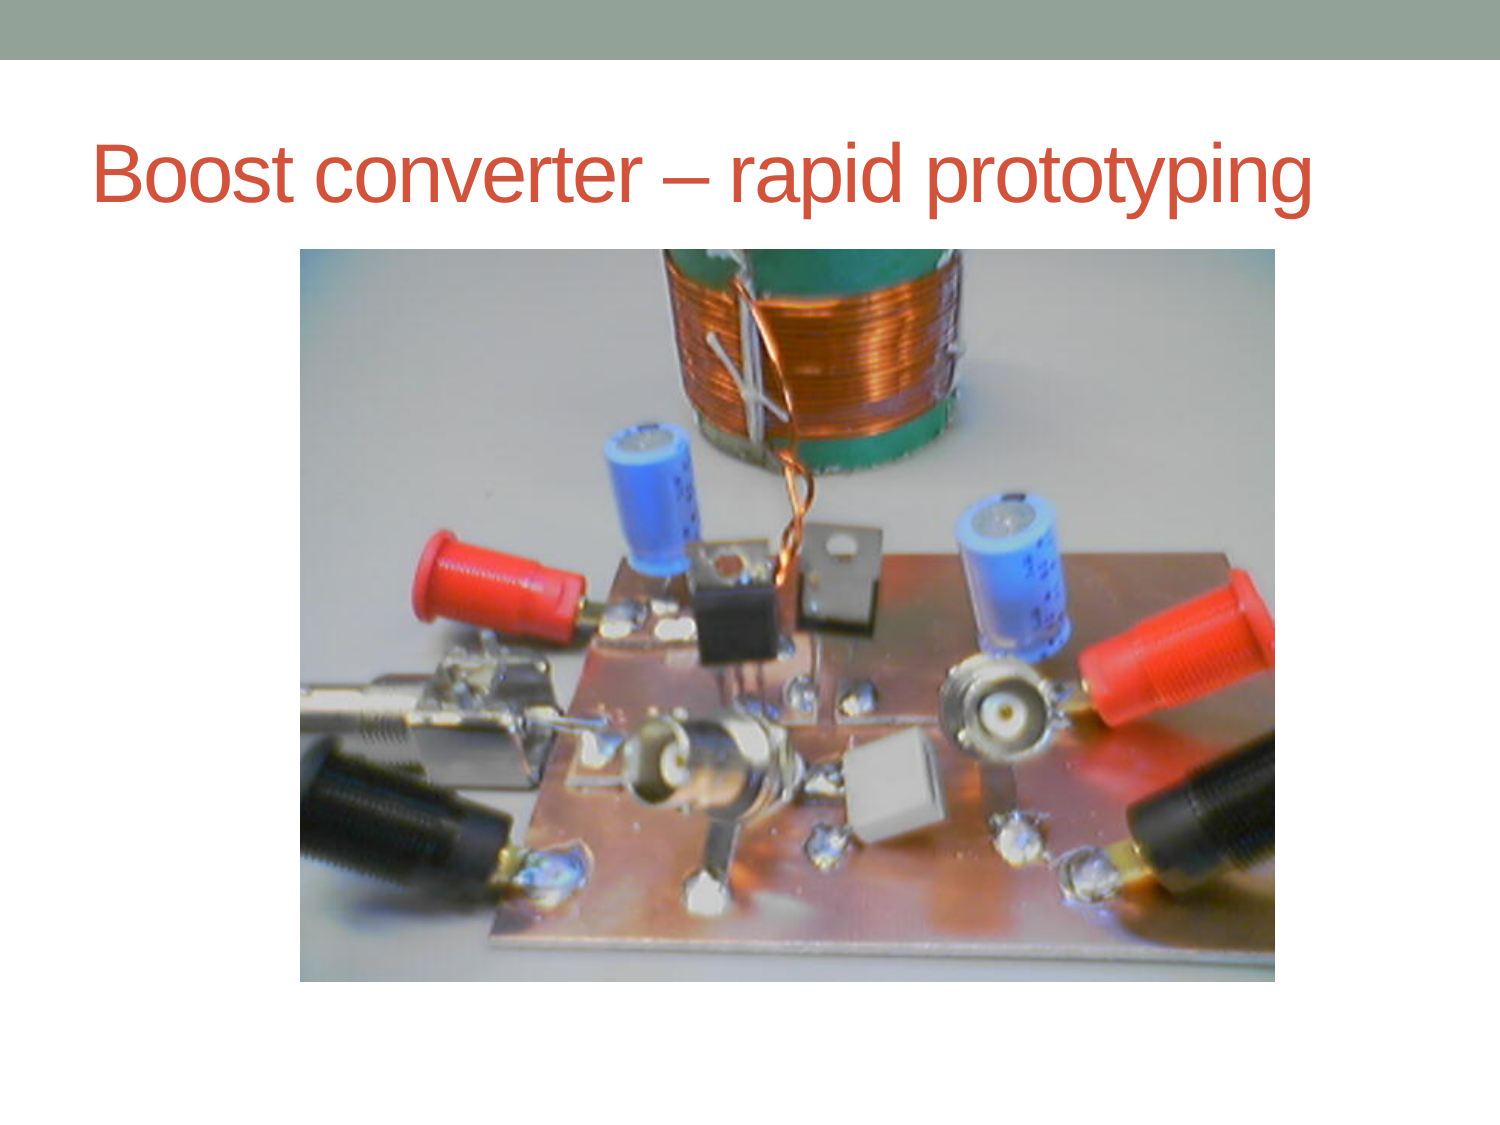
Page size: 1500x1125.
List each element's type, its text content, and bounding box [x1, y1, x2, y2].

title Boost converter – rapid prototyping [75, 87, 1425, 250]
picture [299, 249, 1276, 982]
